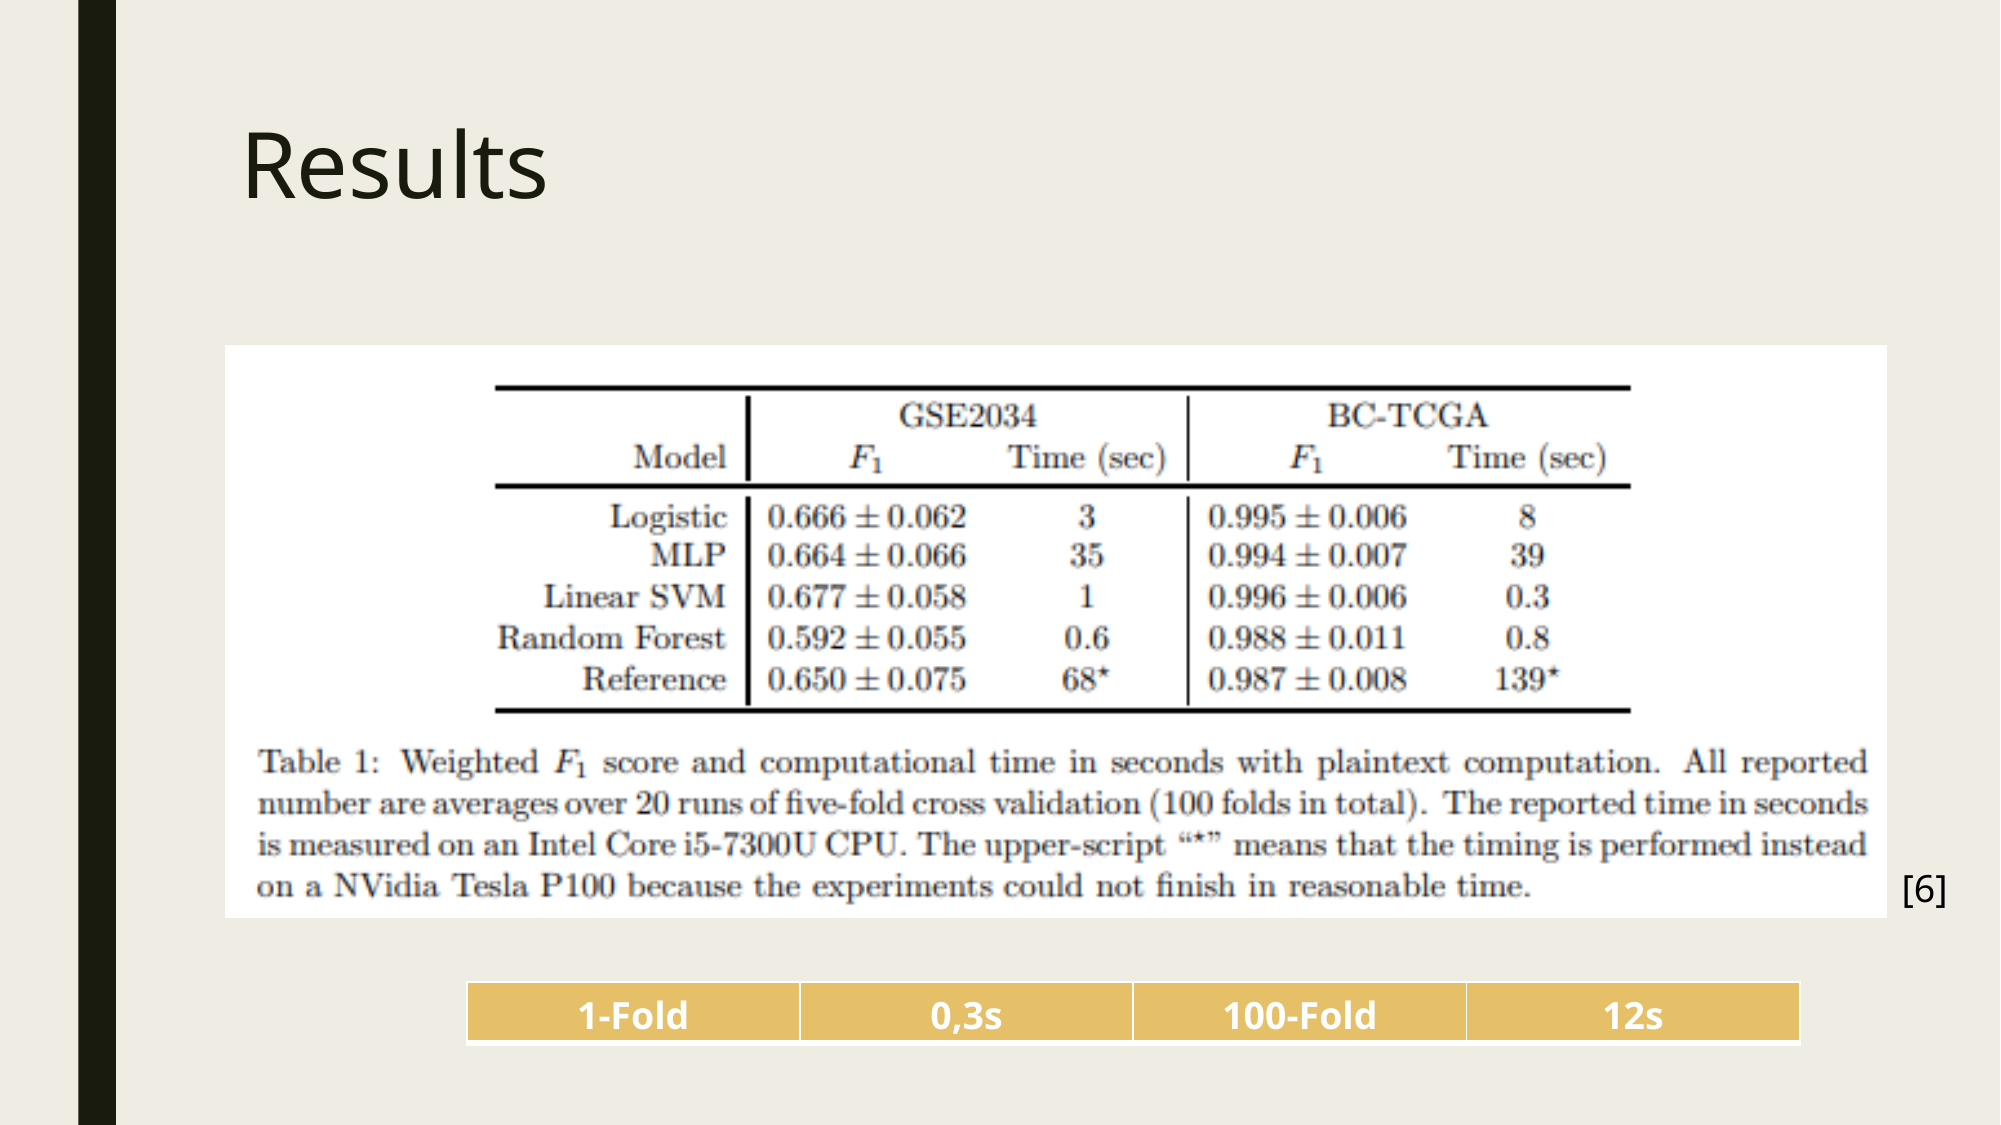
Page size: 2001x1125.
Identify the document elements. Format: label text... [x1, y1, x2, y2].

table_header 1-Fold [468, 983, 799, 1040]
table_header 12s [1467, 983, 1799, 1040]
text_box [6] [1887, 857, 1973, 918]
table_header 0,3s [801, 983, 1132, 1040]
table_header 100-Fold [1134, 983, 1466, 1040]
picture [224, 345, 1887, 918]
title Results [225, 112, 1800, 345]
